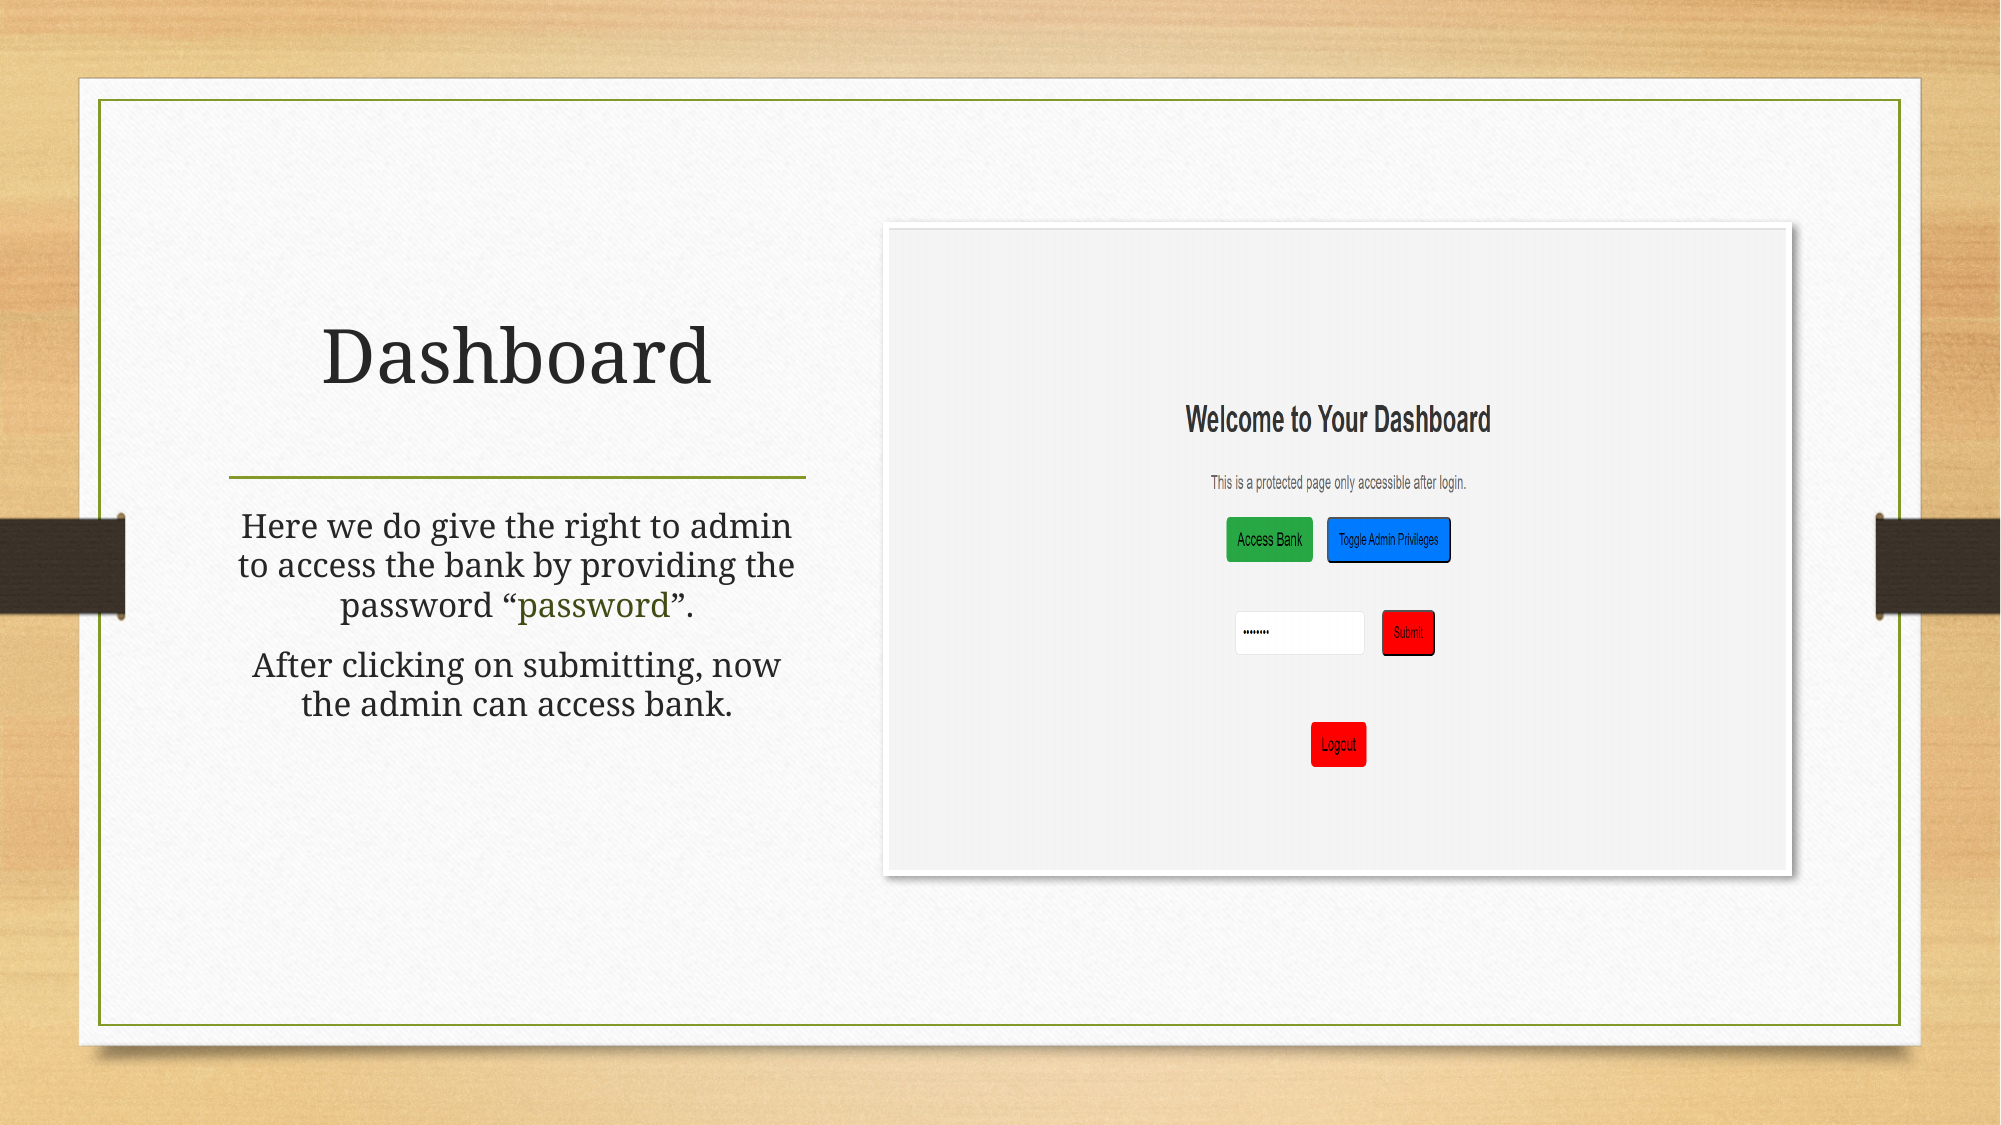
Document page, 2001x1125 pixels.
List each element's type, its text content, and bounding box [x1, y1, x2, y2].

picture [0, 0, 2001, 1125]
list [888, 227, 1787, 871]
list Here we do give the right to admin to access the bank by providing the password “password”. After clicking on submitting, now the admin can access bank. [212, 497, 823, 898]
title Dashboard [212, 227, 823, 406]
